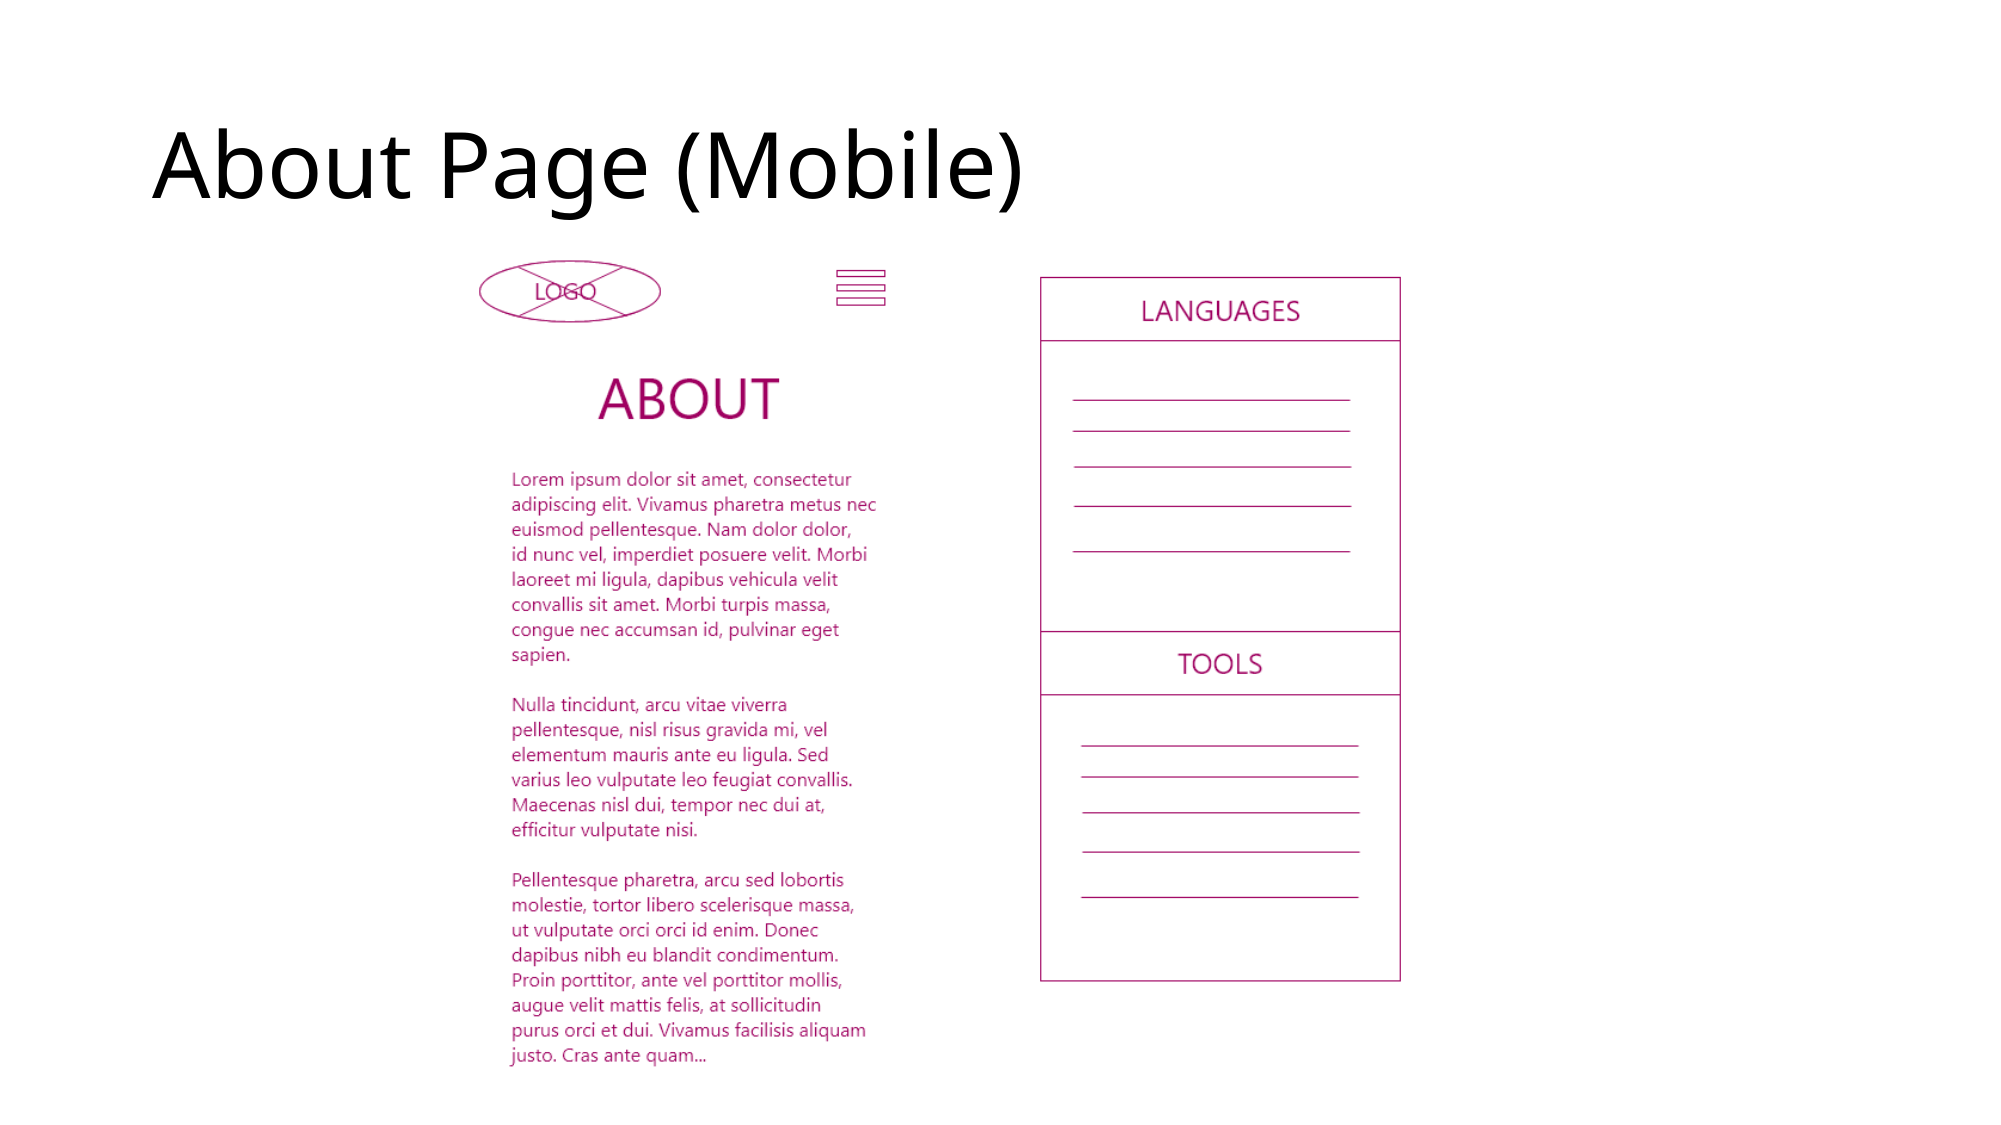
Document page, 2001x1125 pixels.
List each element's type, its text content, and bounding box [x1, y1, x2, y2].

picture [999, 251, 1447, 1082]
title About Page (Mobile) [137, 59, 1863, 278]
picture [465, 251, 913, 1082]
